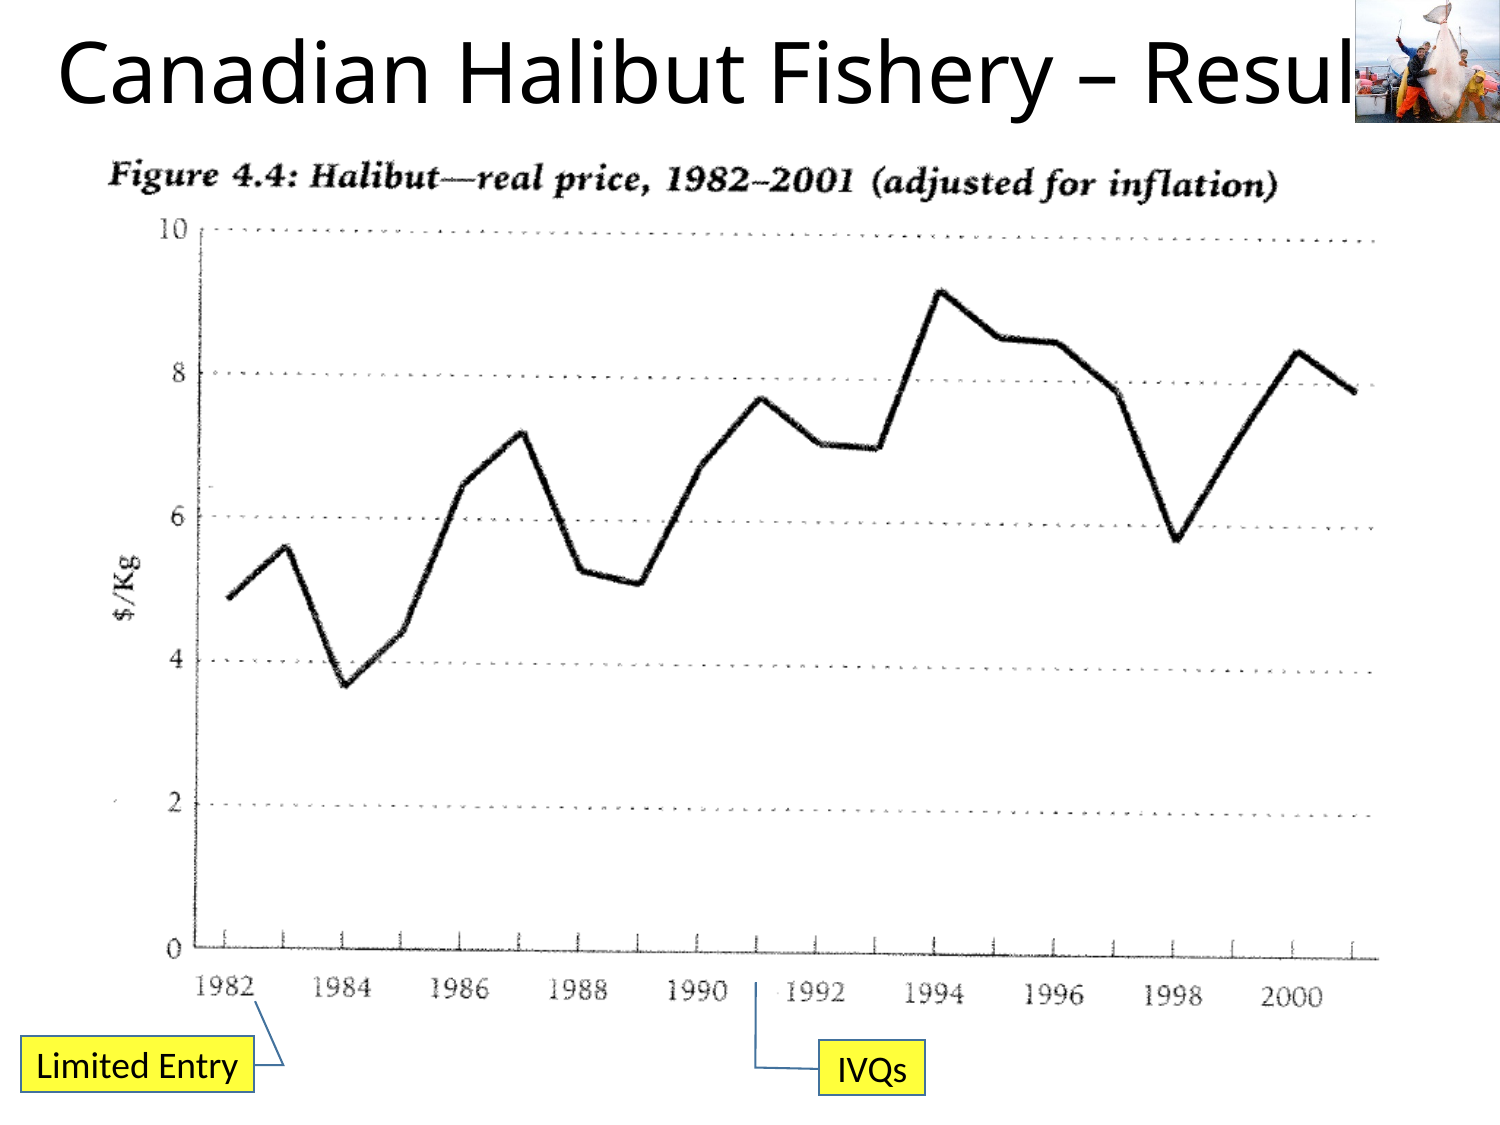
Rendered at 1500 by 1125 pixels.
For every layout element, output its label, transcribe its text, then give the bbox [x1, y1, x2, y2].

text_box Limited Entry [20, 1022, 285, 1093]
picture [97, 157, 1388, 1022]
picture [1355, 0, 1500, 123]
title Canadian Halibut Fishery – Results [41, 17, 1482, 135]
text_box IVQs [754, 1022, 926, 1096]
